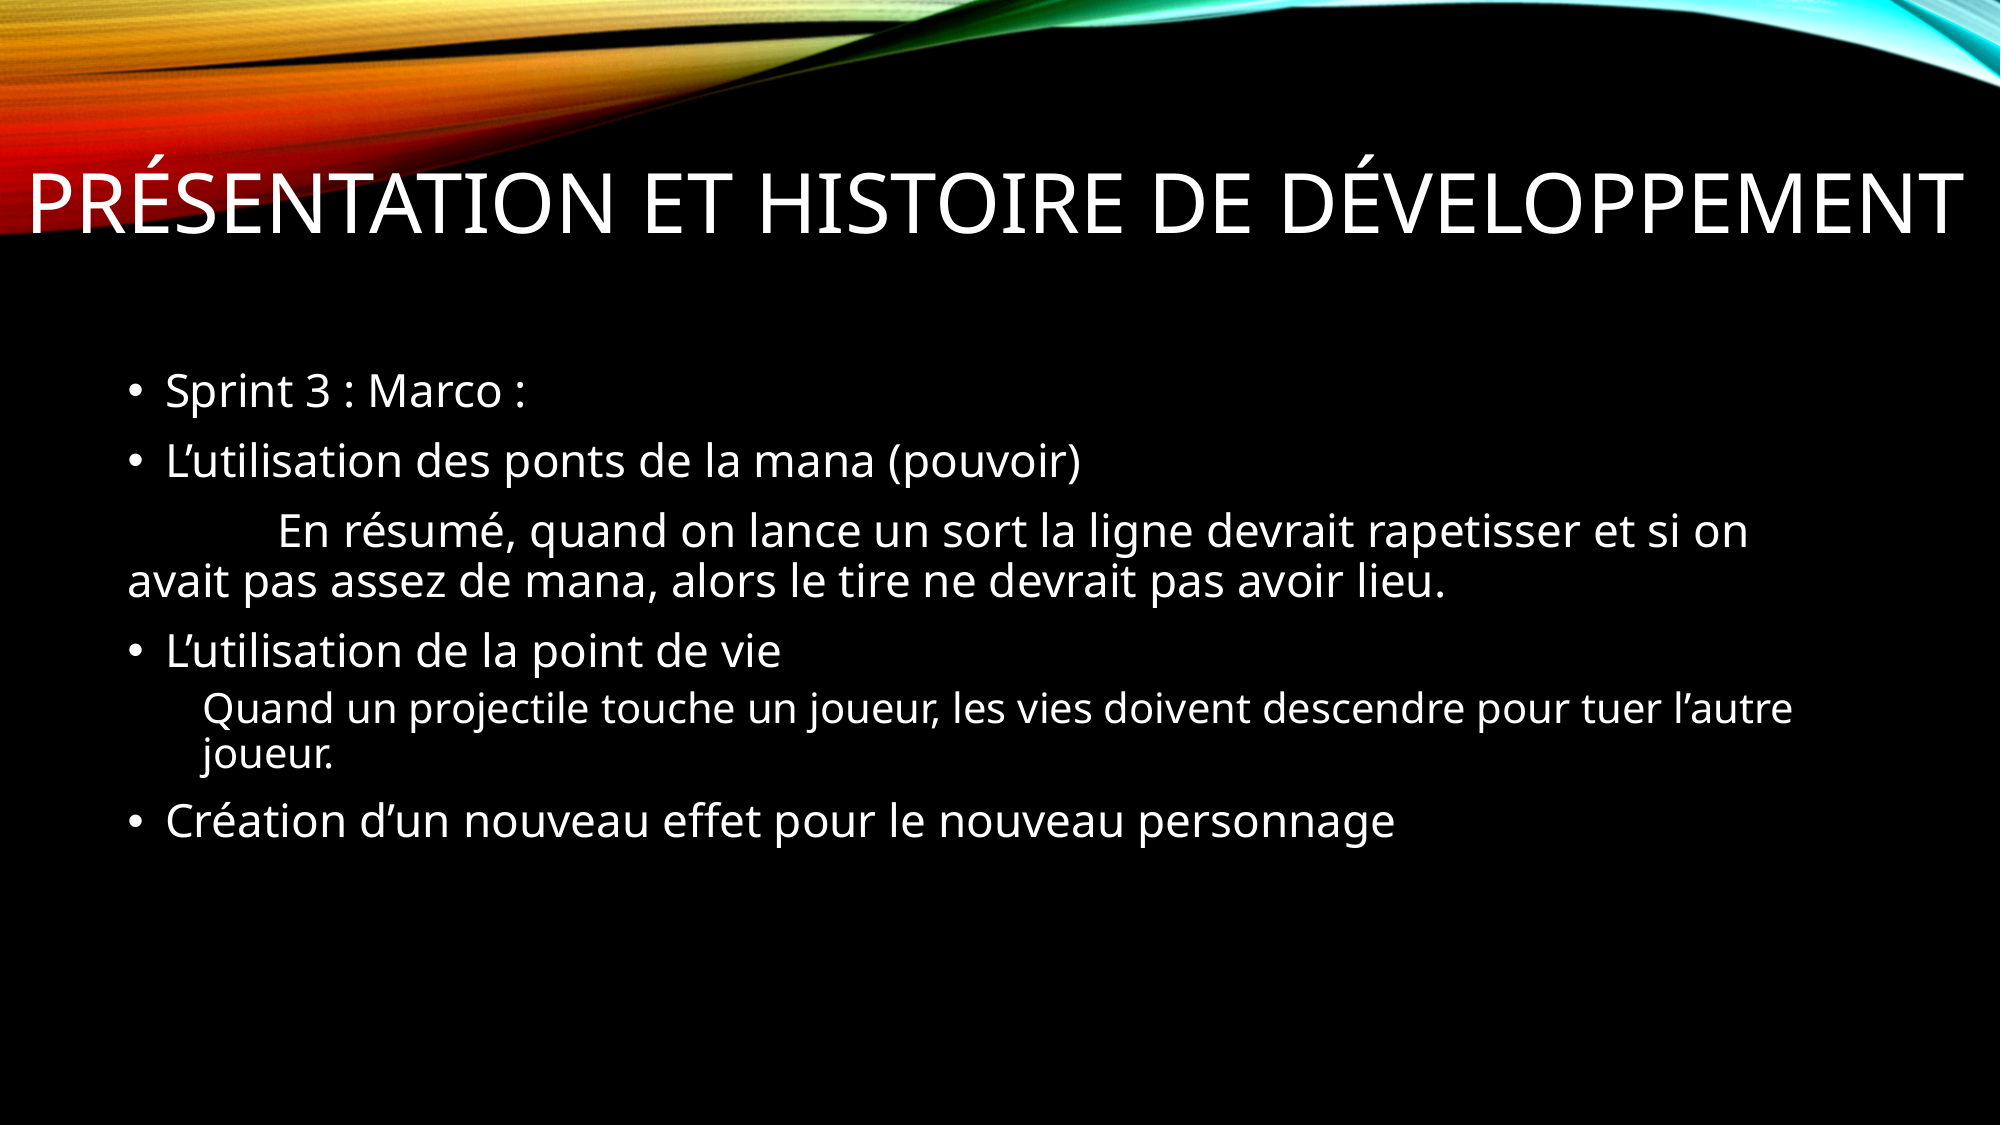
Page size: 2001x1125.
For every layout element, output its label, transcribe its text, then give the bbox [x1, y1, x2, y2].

title Présentation et histoire de développement [0, 100, 1981, 313]
picture [0, 0, 2000, 237]
list Sprint 3 : Marco : L’utilisation des ponts de la mana (pouvoir) En résumé, quand on lance un sort la ligne devrait rapetisser et si on avait pas assez de mana, alors le tire ne devrait pas avoir lieu. L’utilisation de la point de vie Quand un projectile touche un joueur, les vies doivent descendre pour tuer l’autre joueur. Création d’un nouveau effet pour le nouveau personnage [112, 360, 1888, 1021]
